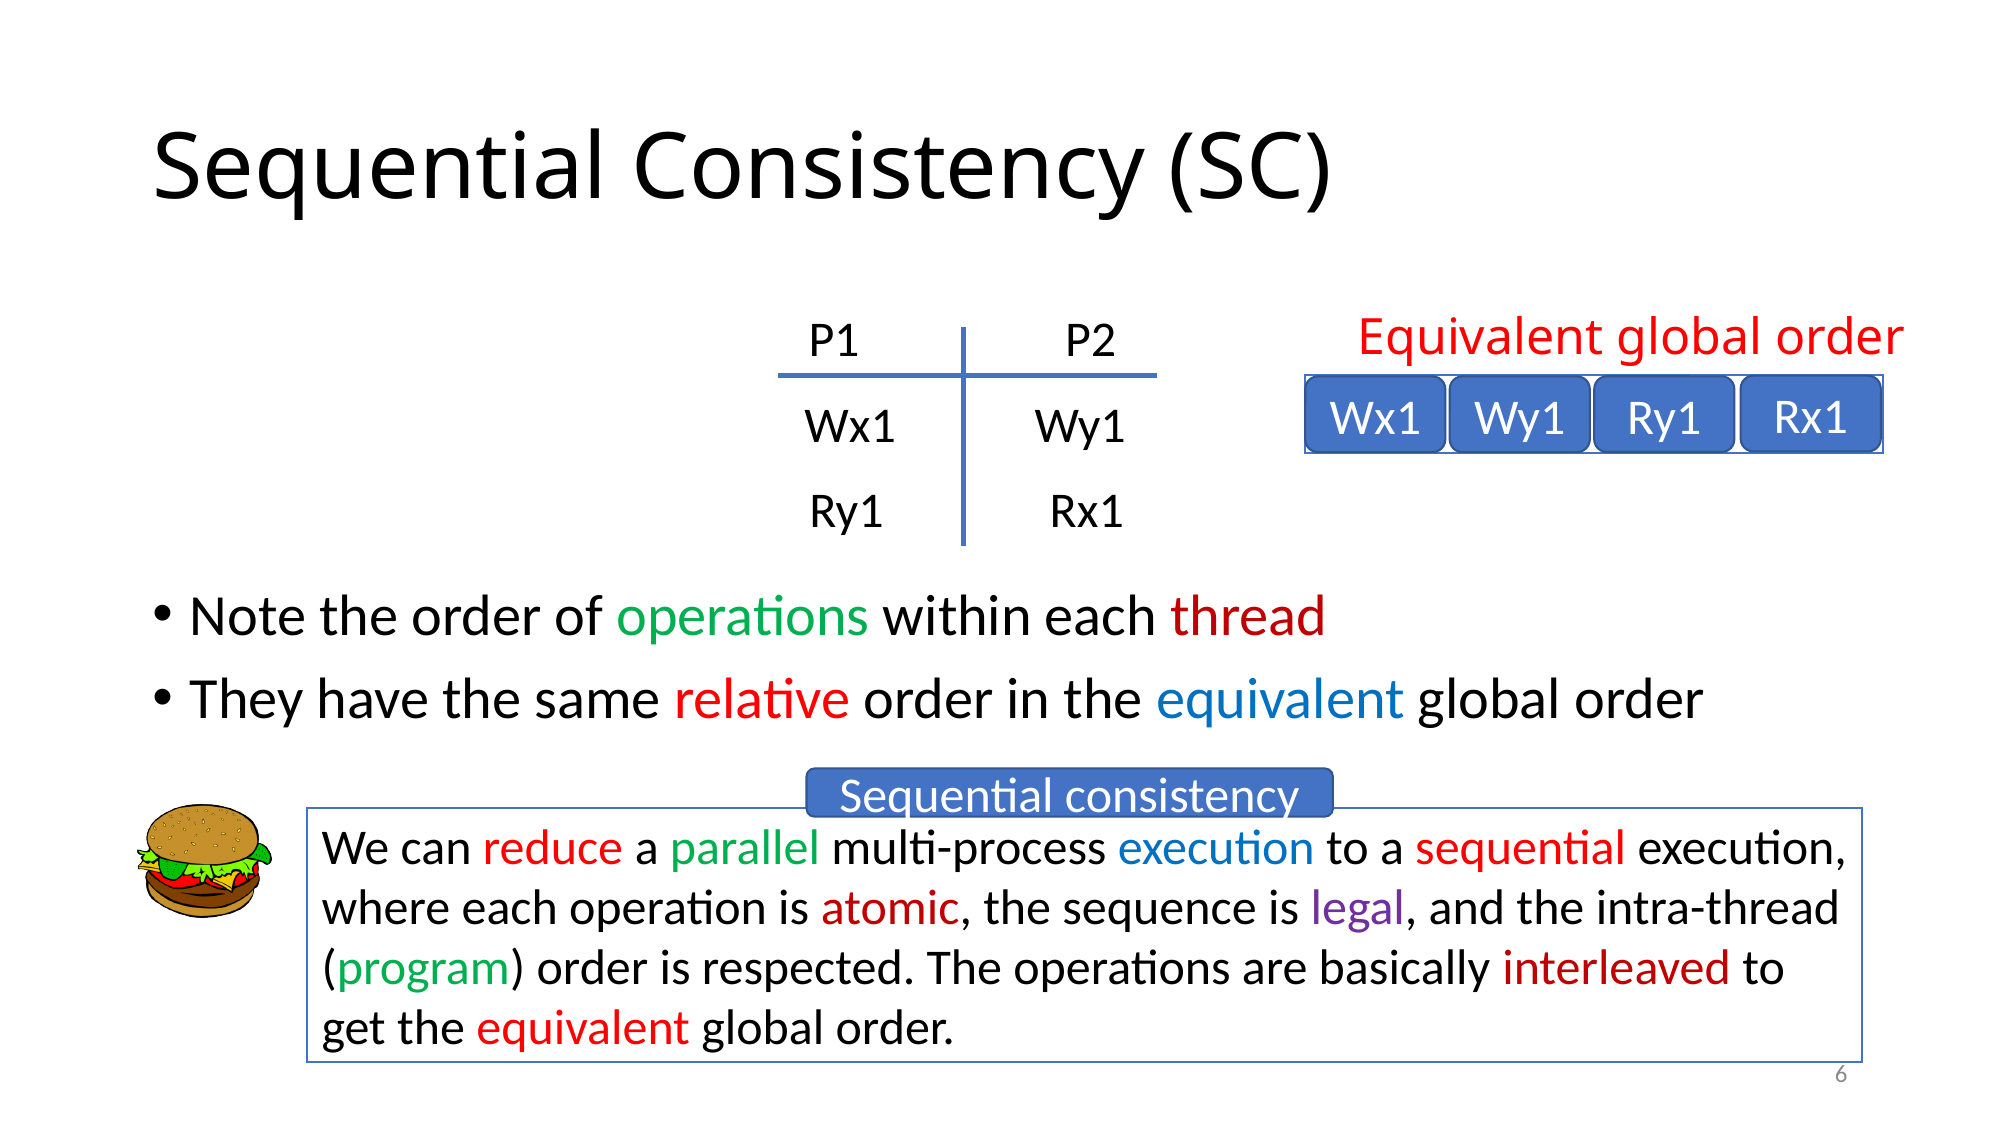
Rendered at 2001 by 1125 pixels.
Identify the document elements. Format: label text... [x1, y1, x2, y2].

text_box We can reduce a parallel multi-process execution to a sequential execution, where each operation is atomic, the sequence is legal, and the intra-thread (program) order is respected. The operations are basically interleaved to get the equivalent global order. [306, 807, 1863, 1063]
picture [137, 804, 272, 918]
text_box Sequential consistency [805, 767, 1334, 818]
text_box Equivalent global order [1342, 297, 1920, 373]
list Note the order of operations within each thread They have the same relative order in the equivalent global order [137, 577, 1863, 752]
title Sequential Consistency (SC) [137, 59, 1863, 278]
slide_number 6 [1412, 1042, 1863, 1103]
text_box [777, 299, 1157, 546]
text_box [1305, 375, 1884, 454]
